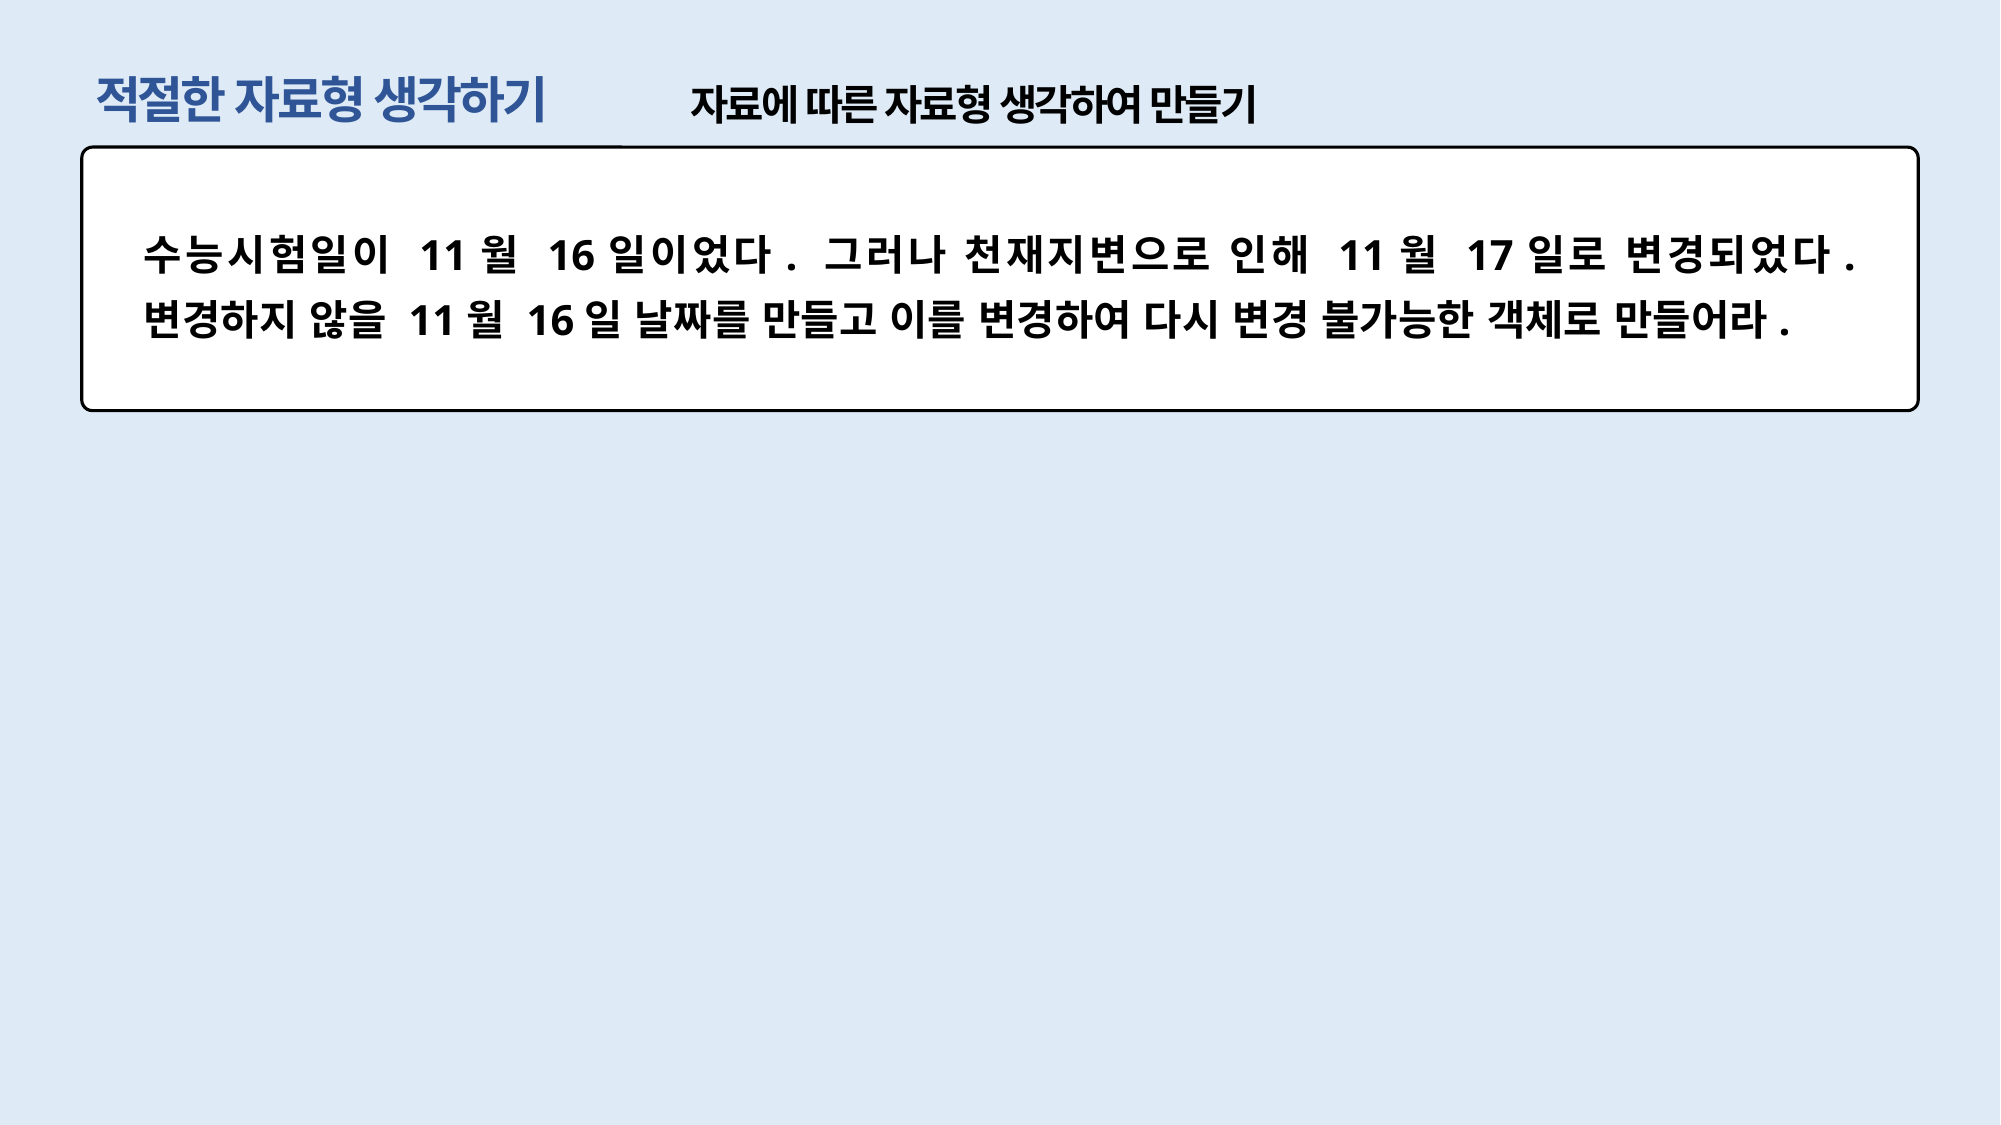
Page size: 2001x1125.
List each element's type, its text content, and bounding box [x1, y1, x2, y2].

text_box 자료에 따른 자료형 생각하여 만들기 [675, 71, 1274, 137]
text_box 수능시험일이 11월 16일이었다. 그러나 천재지변으로 인해 11월 17일로 변경되었다. 변경하지 않을 11월 16일 날짜를 만들고 이를 변경하여 다시 변경 불가능한 객체로 만들어라. [80, 146, 1920, 412]
text_box 적절한 자료형 생각하기 [0, 61, 2000, 136]
